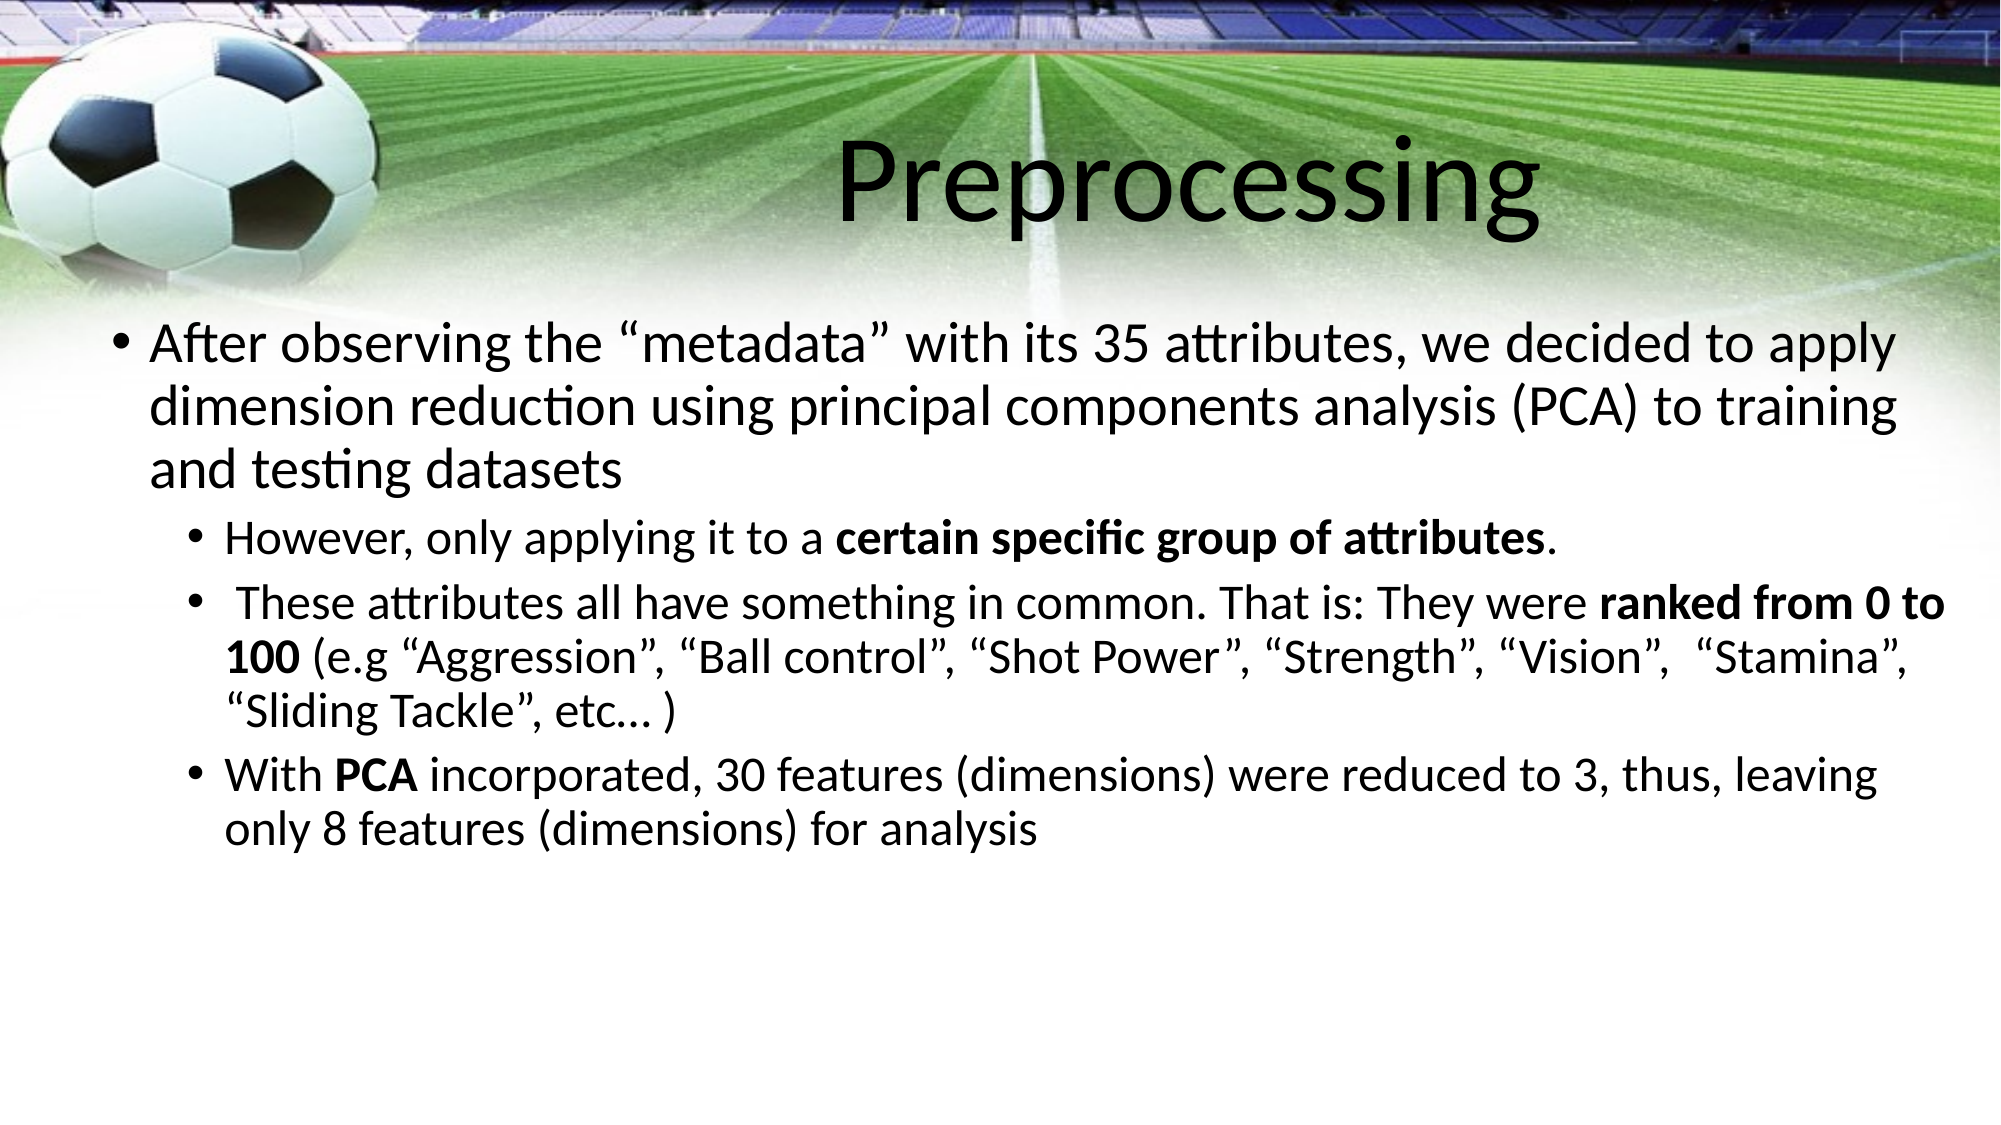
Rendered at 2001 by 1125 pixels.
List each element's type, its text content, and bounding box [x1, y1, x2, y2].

list After observing the “metadata” with its 35 attributes, we decided to apply dimension reduction using principal components analysis (PCA) to training and testing datasets However, only applying it to a certain specific group of attributes. These attributes all have something in common. That is: They were ranked from 0 to 100 (e.g “Aggression”, “Ball control”, “Shot Power”, “Strength”, “Vision”, “Stamina”, “Sliding Tackle”, etc… ) With PCA incorporated, 30 features (dimensions) were reduced to 3, thus, leaving only 8 features (dimensions) for analysis [96, 305, 1966, 1019]
title Preprocessing [412, 92, 1966, 271]
picture [0, 0, 2001, 1125]
